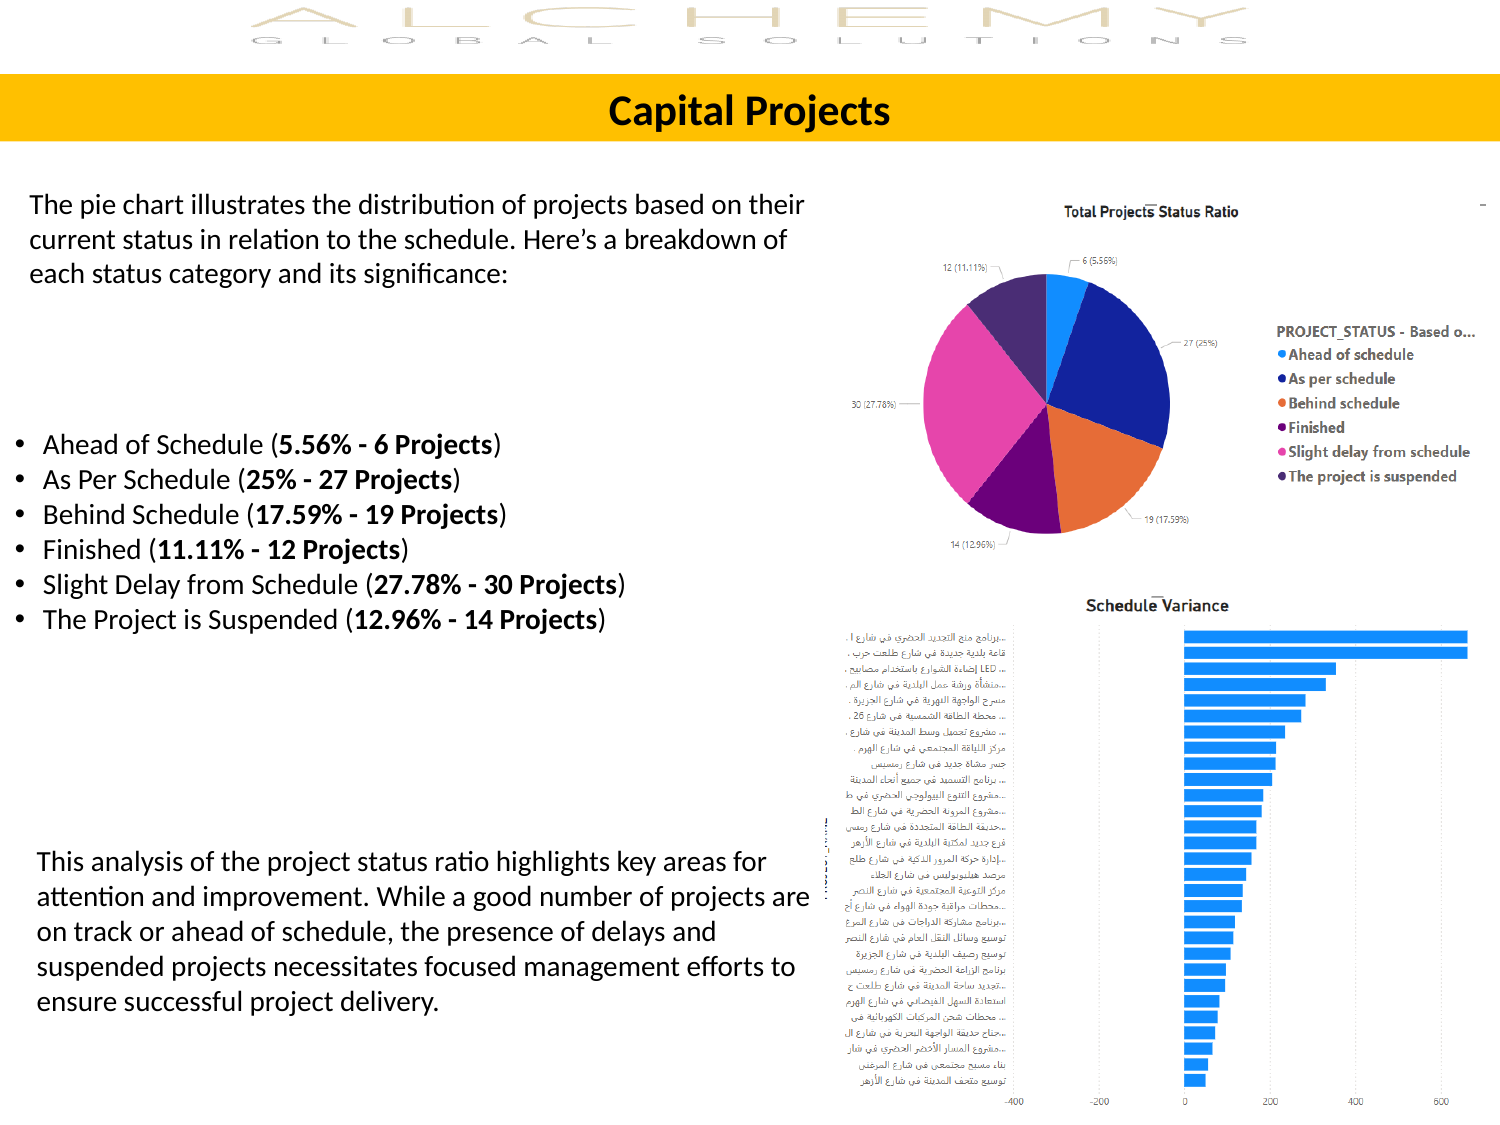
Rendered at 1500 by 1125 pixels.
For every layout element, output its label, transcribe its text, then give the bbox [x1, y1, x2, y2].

text_box Ahead of Schedule (5.56% - 6 Projects) As Per Schedule (25% - 27 Projects) Behind Schedule (17.59% - 19 Projects) Finished (11.11% - 12 Projects) Slight Delay from Schedule (27.78% - 30 Projects) The Project is Suspended (12.96% - 14 Projects) [0, 418, 785, 678]
text_box The pie chart illustrates the distribution of projects based on their current status in relation to the schedule. Here’s a breakdown of each status category and its significance: [14, 177, 840, 298]
picture [824, 596, 1486, 1110]
text_box This analysis of the project status ratio highlights key areas for attention and improvement. While a good number of projects are on track or ahead of schedule, the presence of delays and suspended projects necessitates focused management efforts to ensure successful project delivery. [21, 834, 824, 1025]
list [251, 7, 1249, 44]
picture [824, 204, 1486, 581]
text_box Capital Projects [0, 74, 1500, 142]
